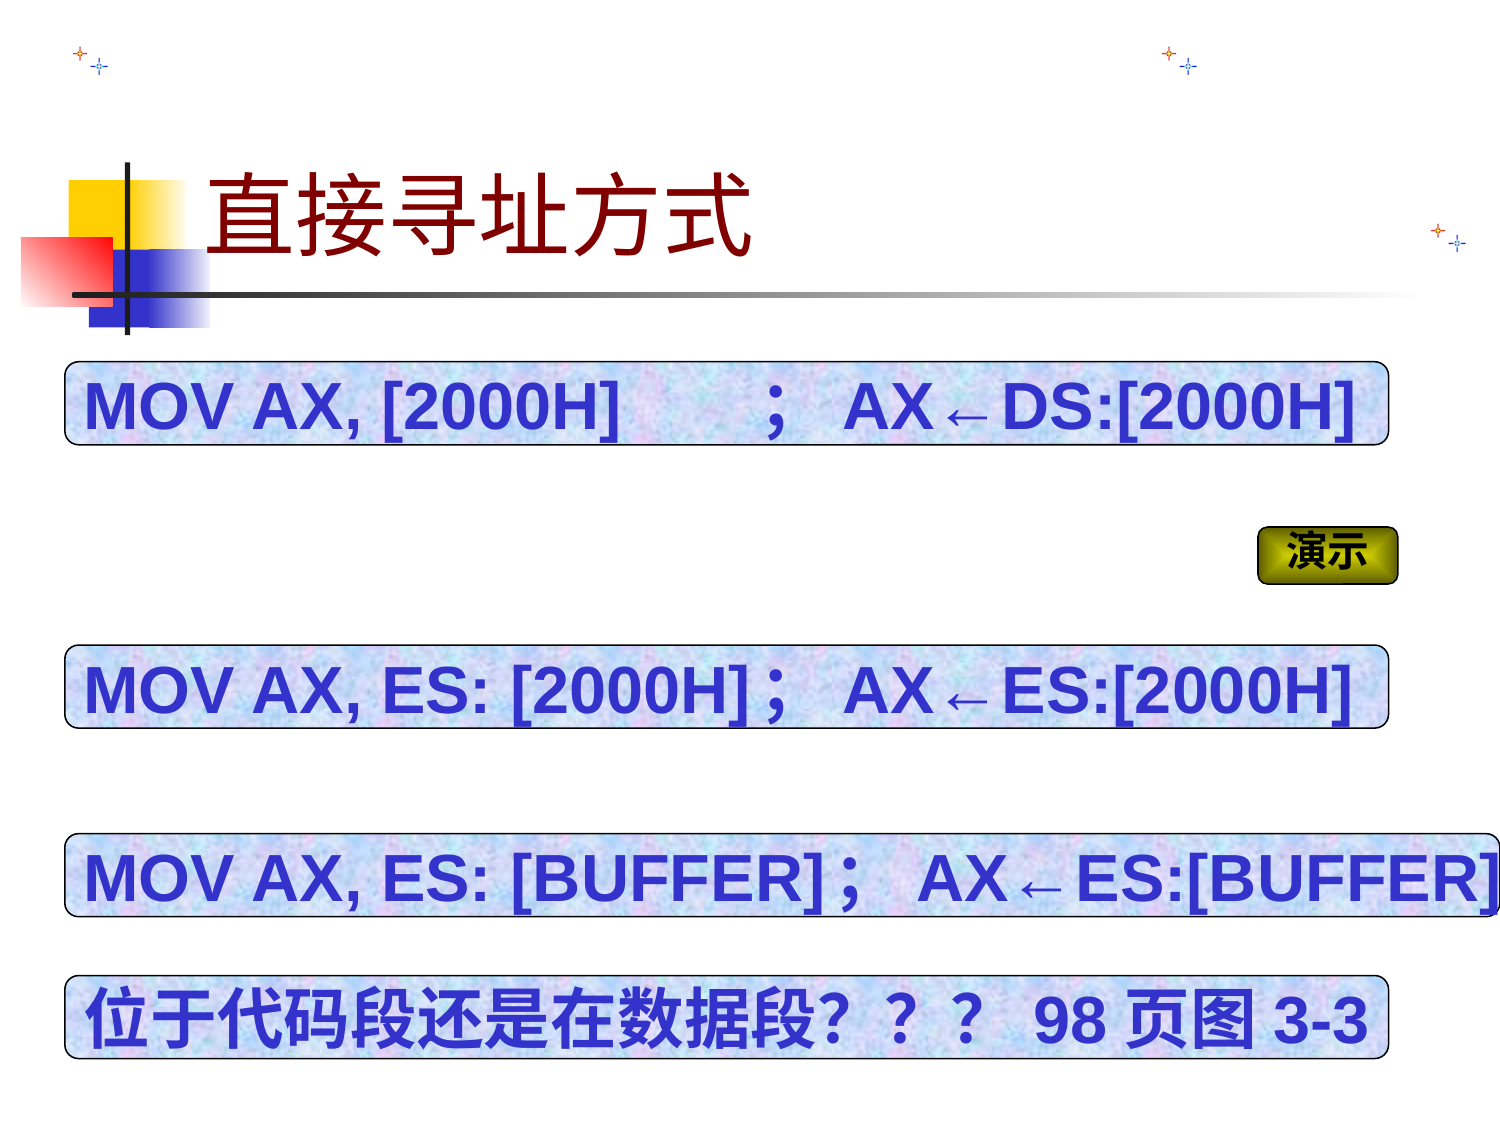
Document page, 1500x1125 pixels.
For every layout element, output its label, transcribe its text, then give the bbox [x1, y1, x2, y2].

text_box 位于代码段还是在数据段？？？98页图3-3 [64, 975, 1389, 1059]
text_box MOV AX, ES: [BUFFER] ；AX←ES:[BUFFER] [64, 833, 1500, 917]
picture [62, 42, 113, 93]
text_box 演示 [1257, 527, 1398, 585]
text_box MOV AX, ES: [2000H] ；AX←ES:[2000H] [64, 645, 1389, 729]
text_box MOV AX, [2000H] ；AX←DS:[2000H] [64, 361, 1389, 445]
title 直接寻址方式 [188, 34, 1468, 276]
